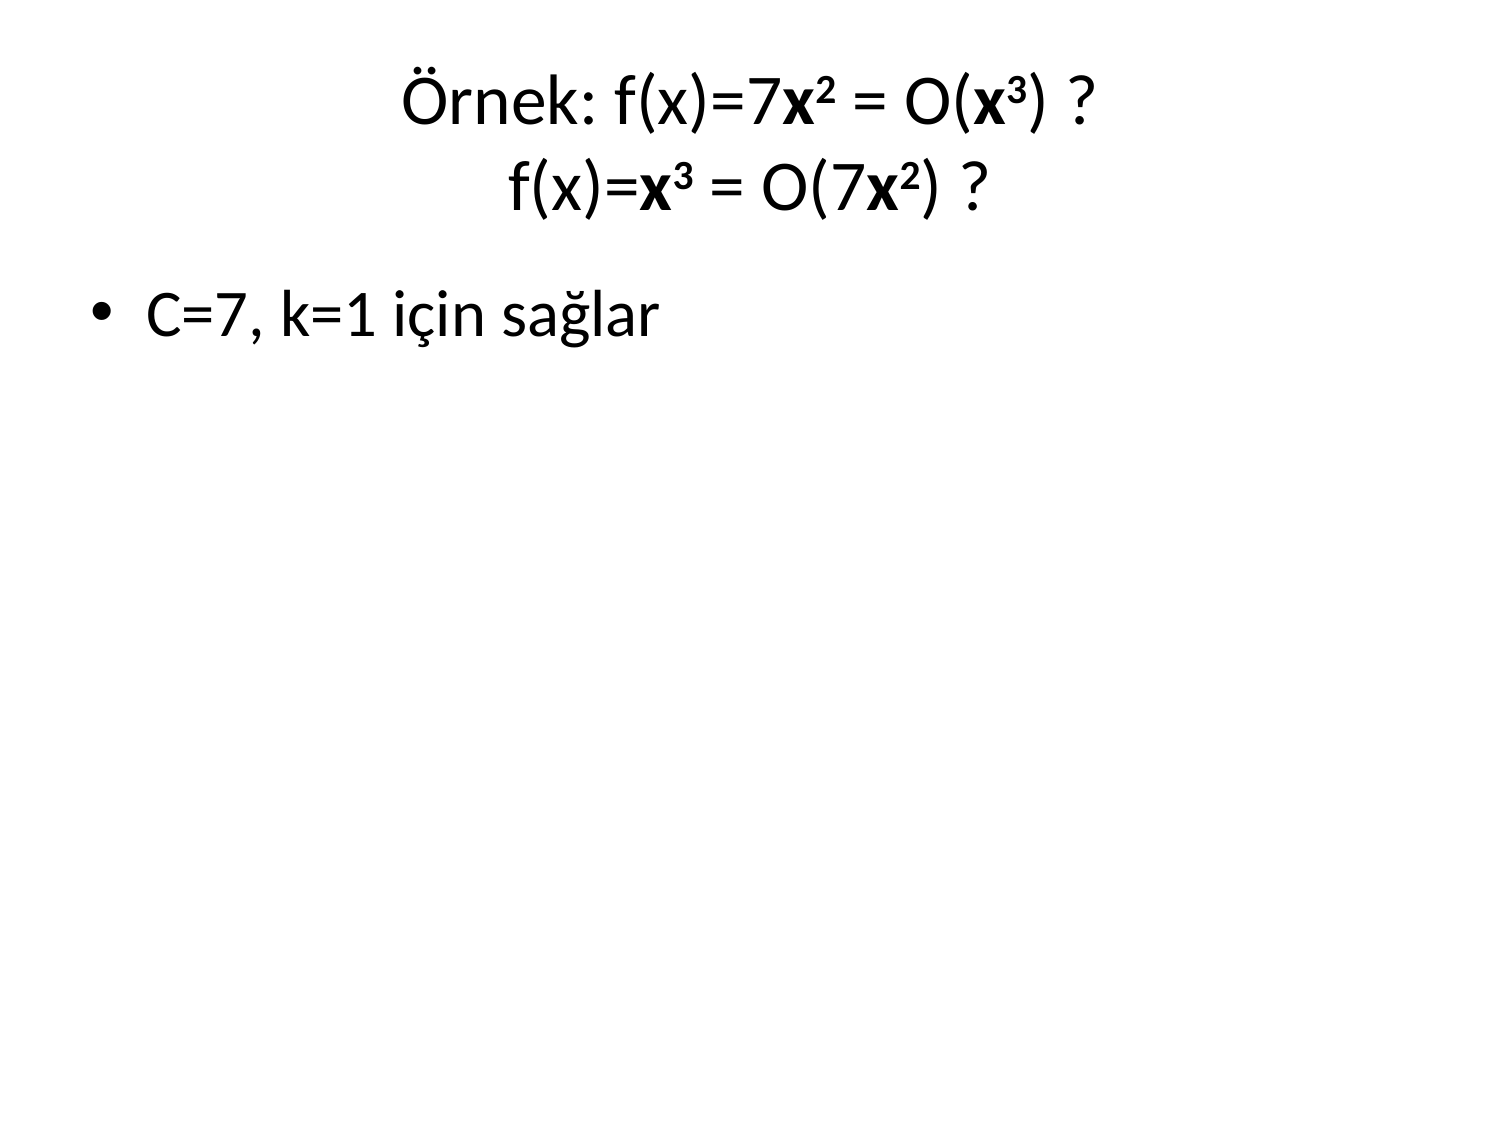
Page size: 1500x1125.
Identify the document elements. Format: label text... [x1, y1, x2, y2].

list C=7, k=1 için sağlar [75, 262, 1425, 1005]
title Örnek: f(x)=7x2 = O(x3) ? f(x)=x3 = O(7x2) ? [75, 45, 1425, 233]
